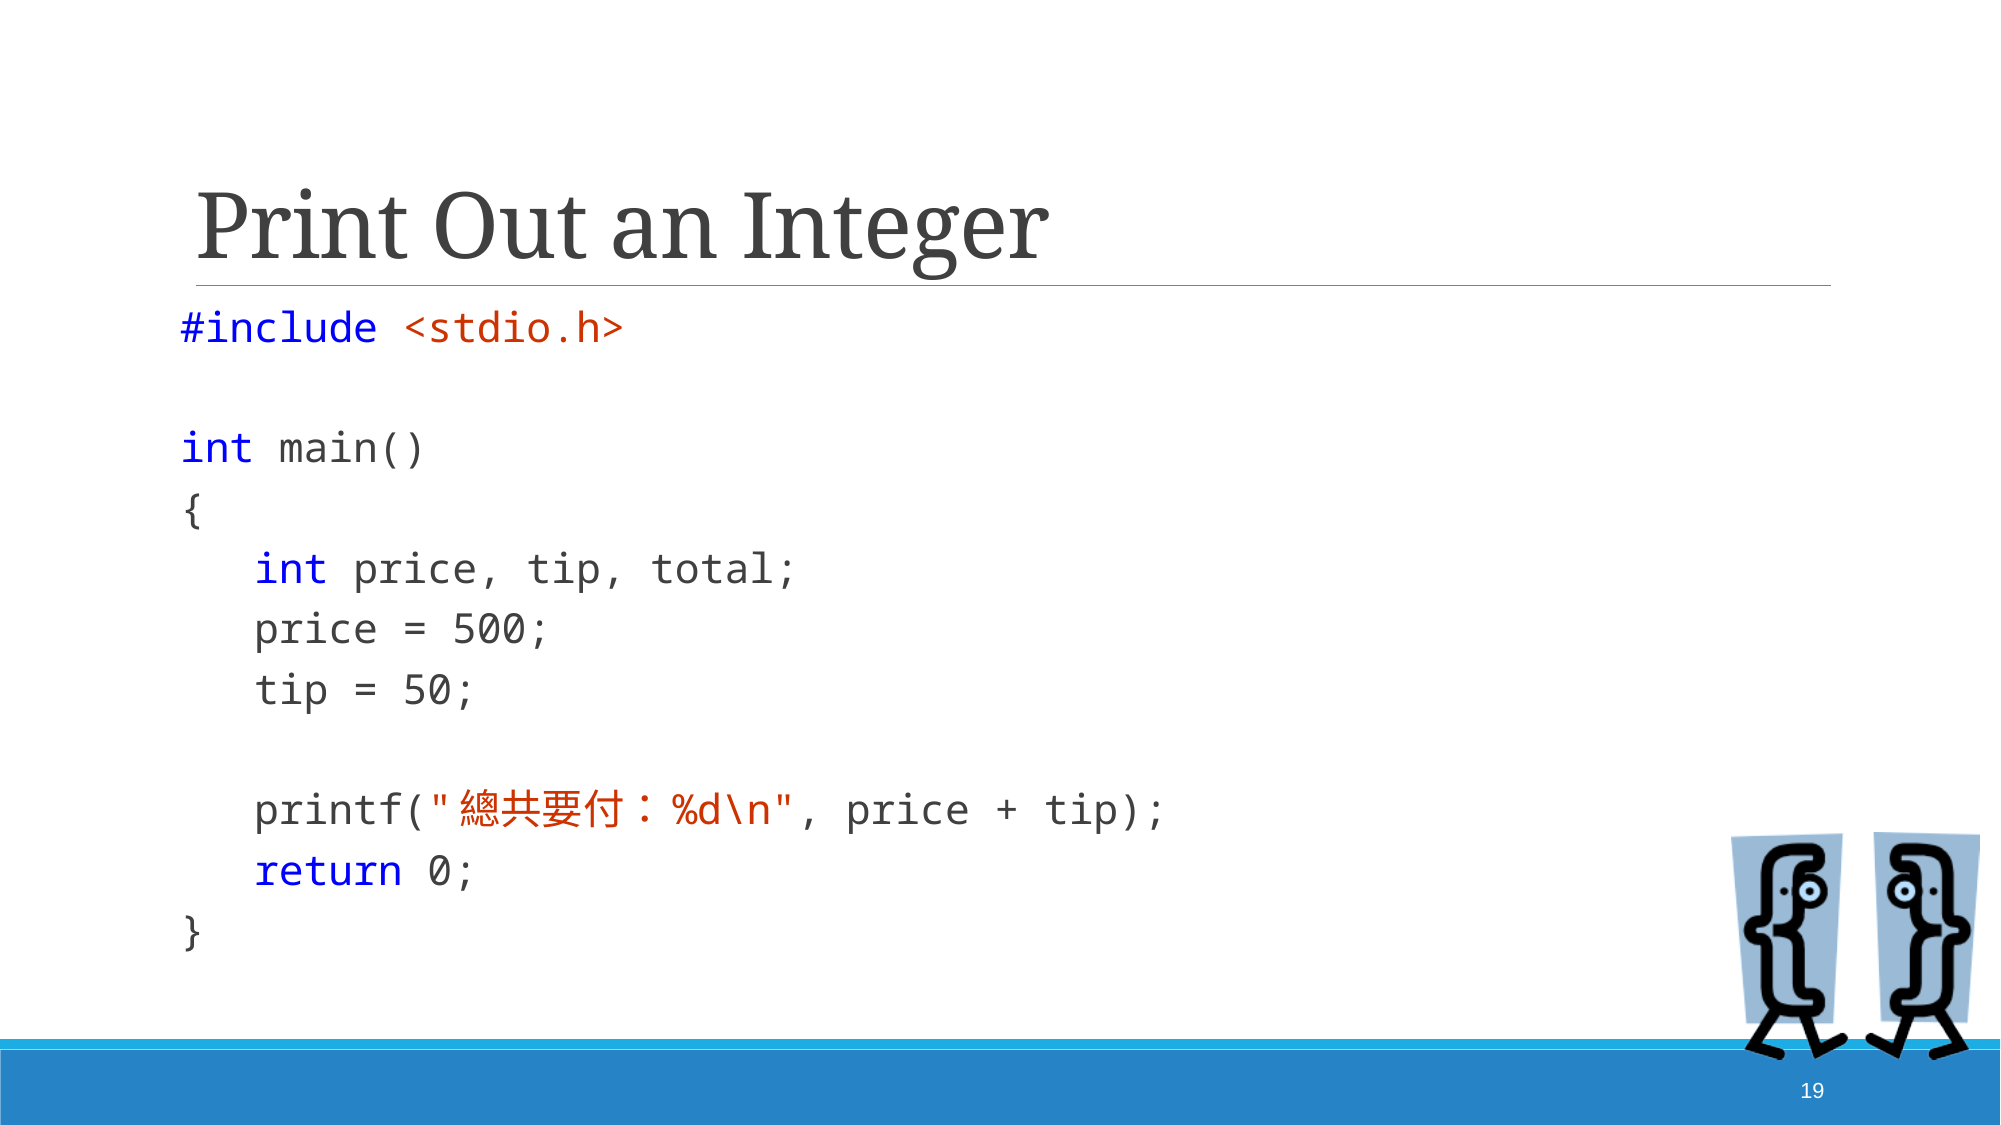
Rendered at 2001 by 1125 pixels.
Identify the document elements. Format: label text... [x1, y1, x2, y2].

slide_number 19 [1624, 1059, 1840, 1120]
list #include <stdio.h> int main() { int price, tip, total; price = 500; tip = 50; printf("總共要付：%d\n", price + tip); return 0; } [180, 302, 1830, 963]
title Print Out an Integer [180, 47, 1830, 285]
